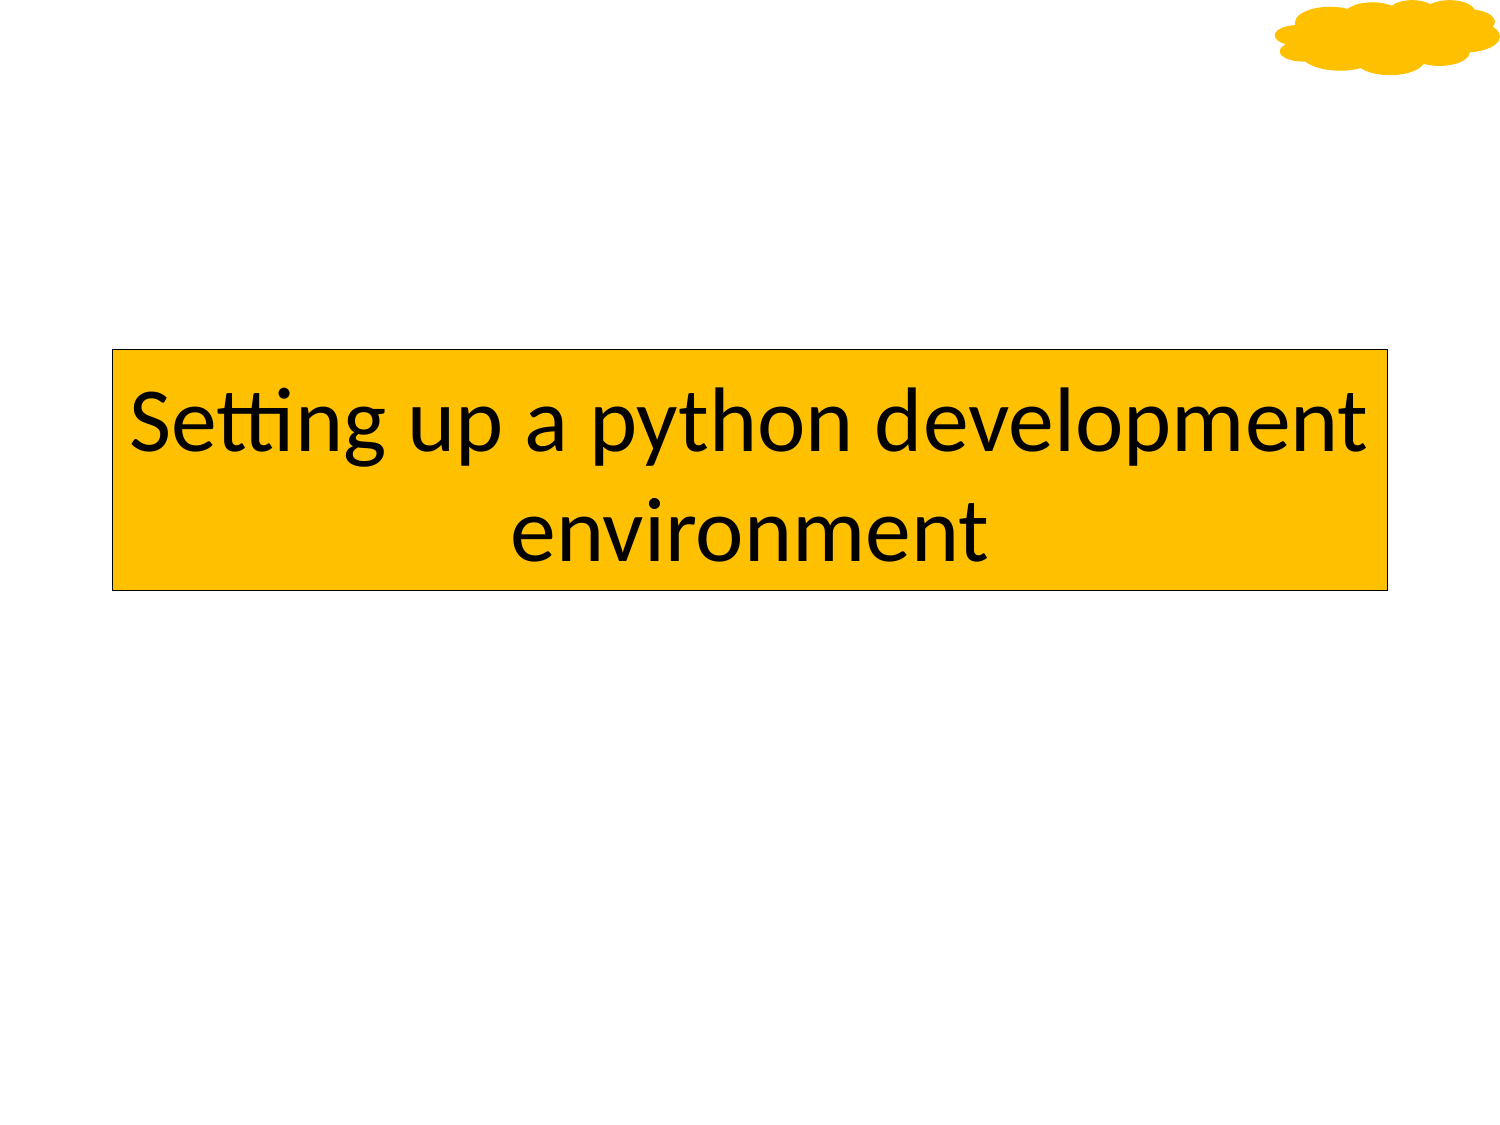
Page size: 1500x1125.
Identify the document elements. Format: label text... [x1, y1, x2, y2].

title Setting up a python development environment [112, 349, 1388, 591]
